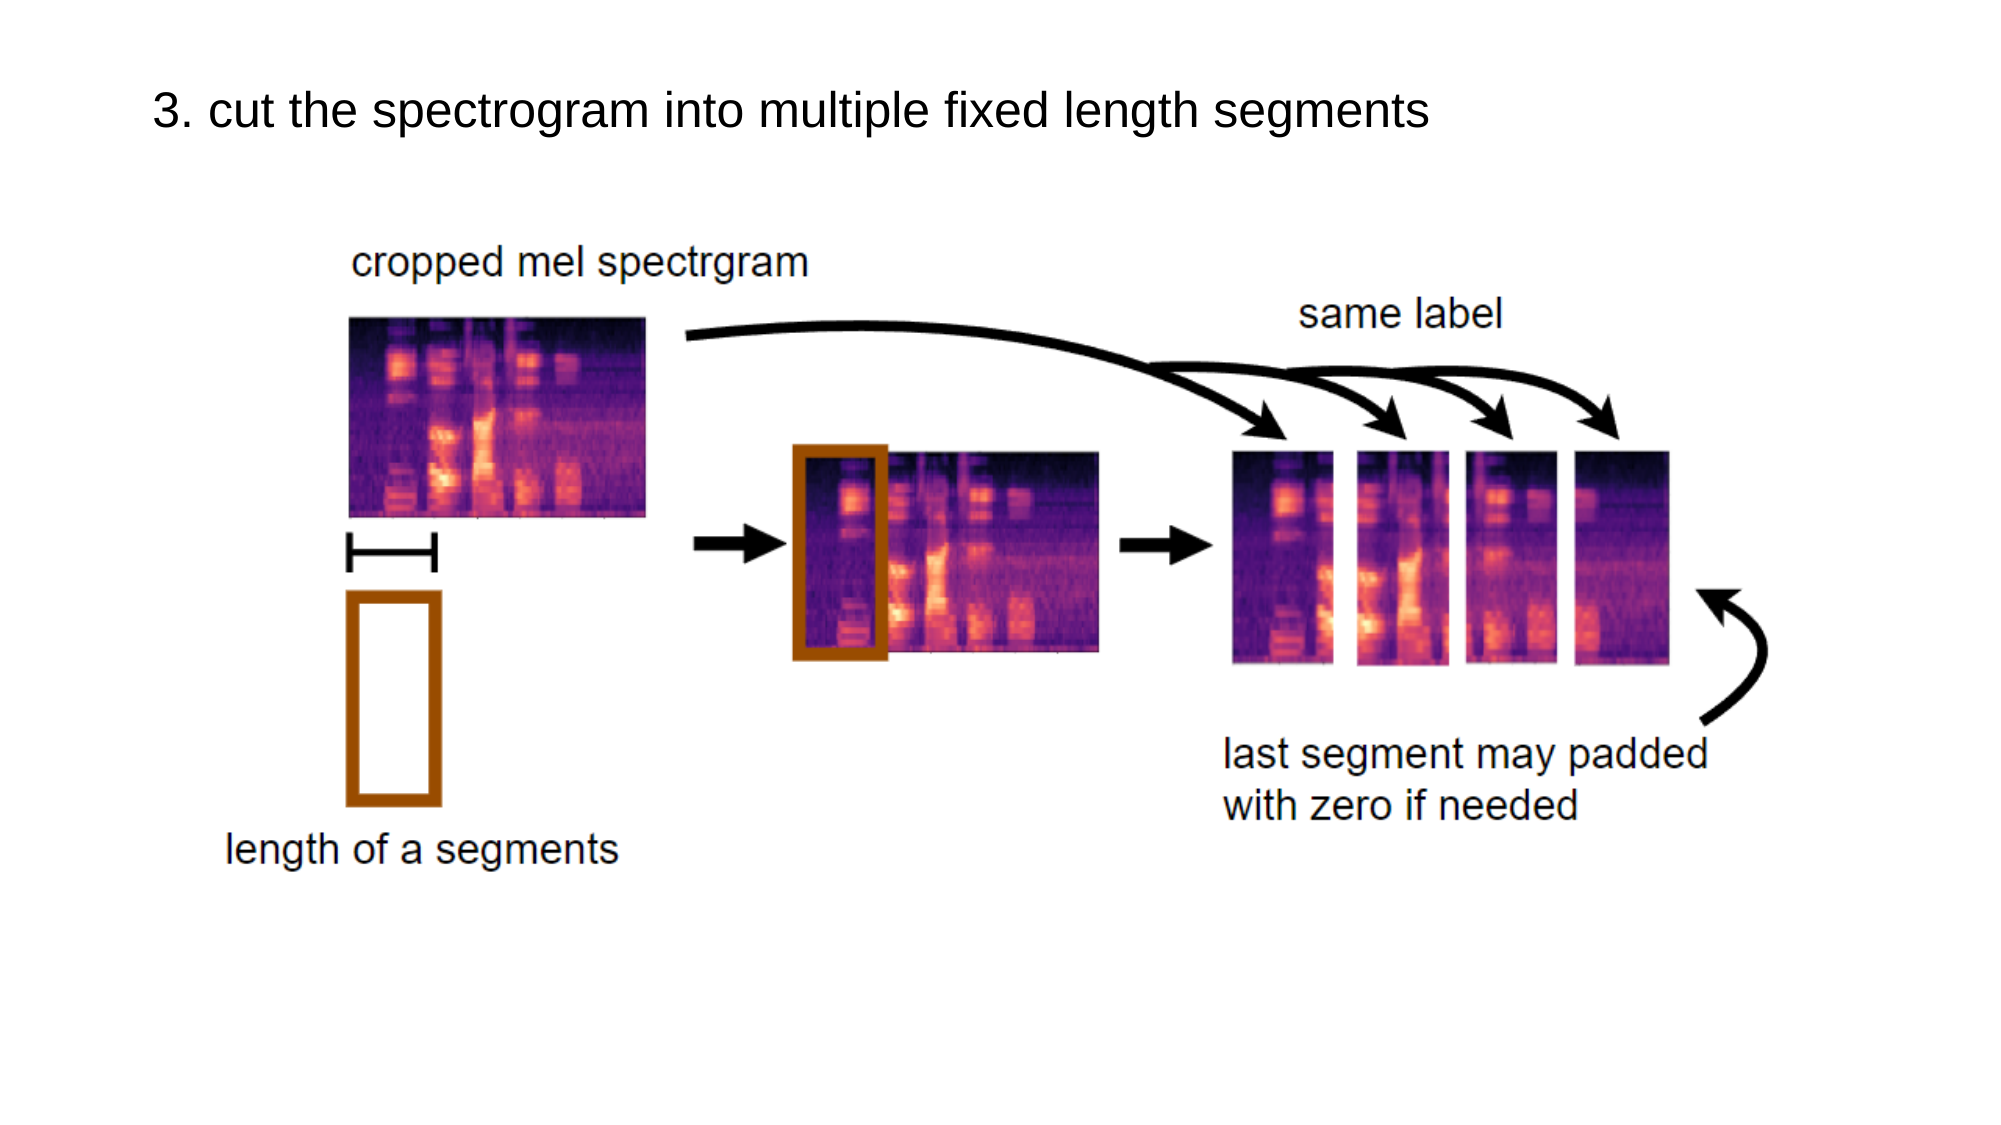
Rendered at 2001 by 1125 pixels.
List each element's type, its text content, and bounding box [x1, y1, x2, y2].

title 3. cut the spectrogram into multiple fixed length segments [137, 3, 1927, 221]
picture [213, 239, 1787, 886]
